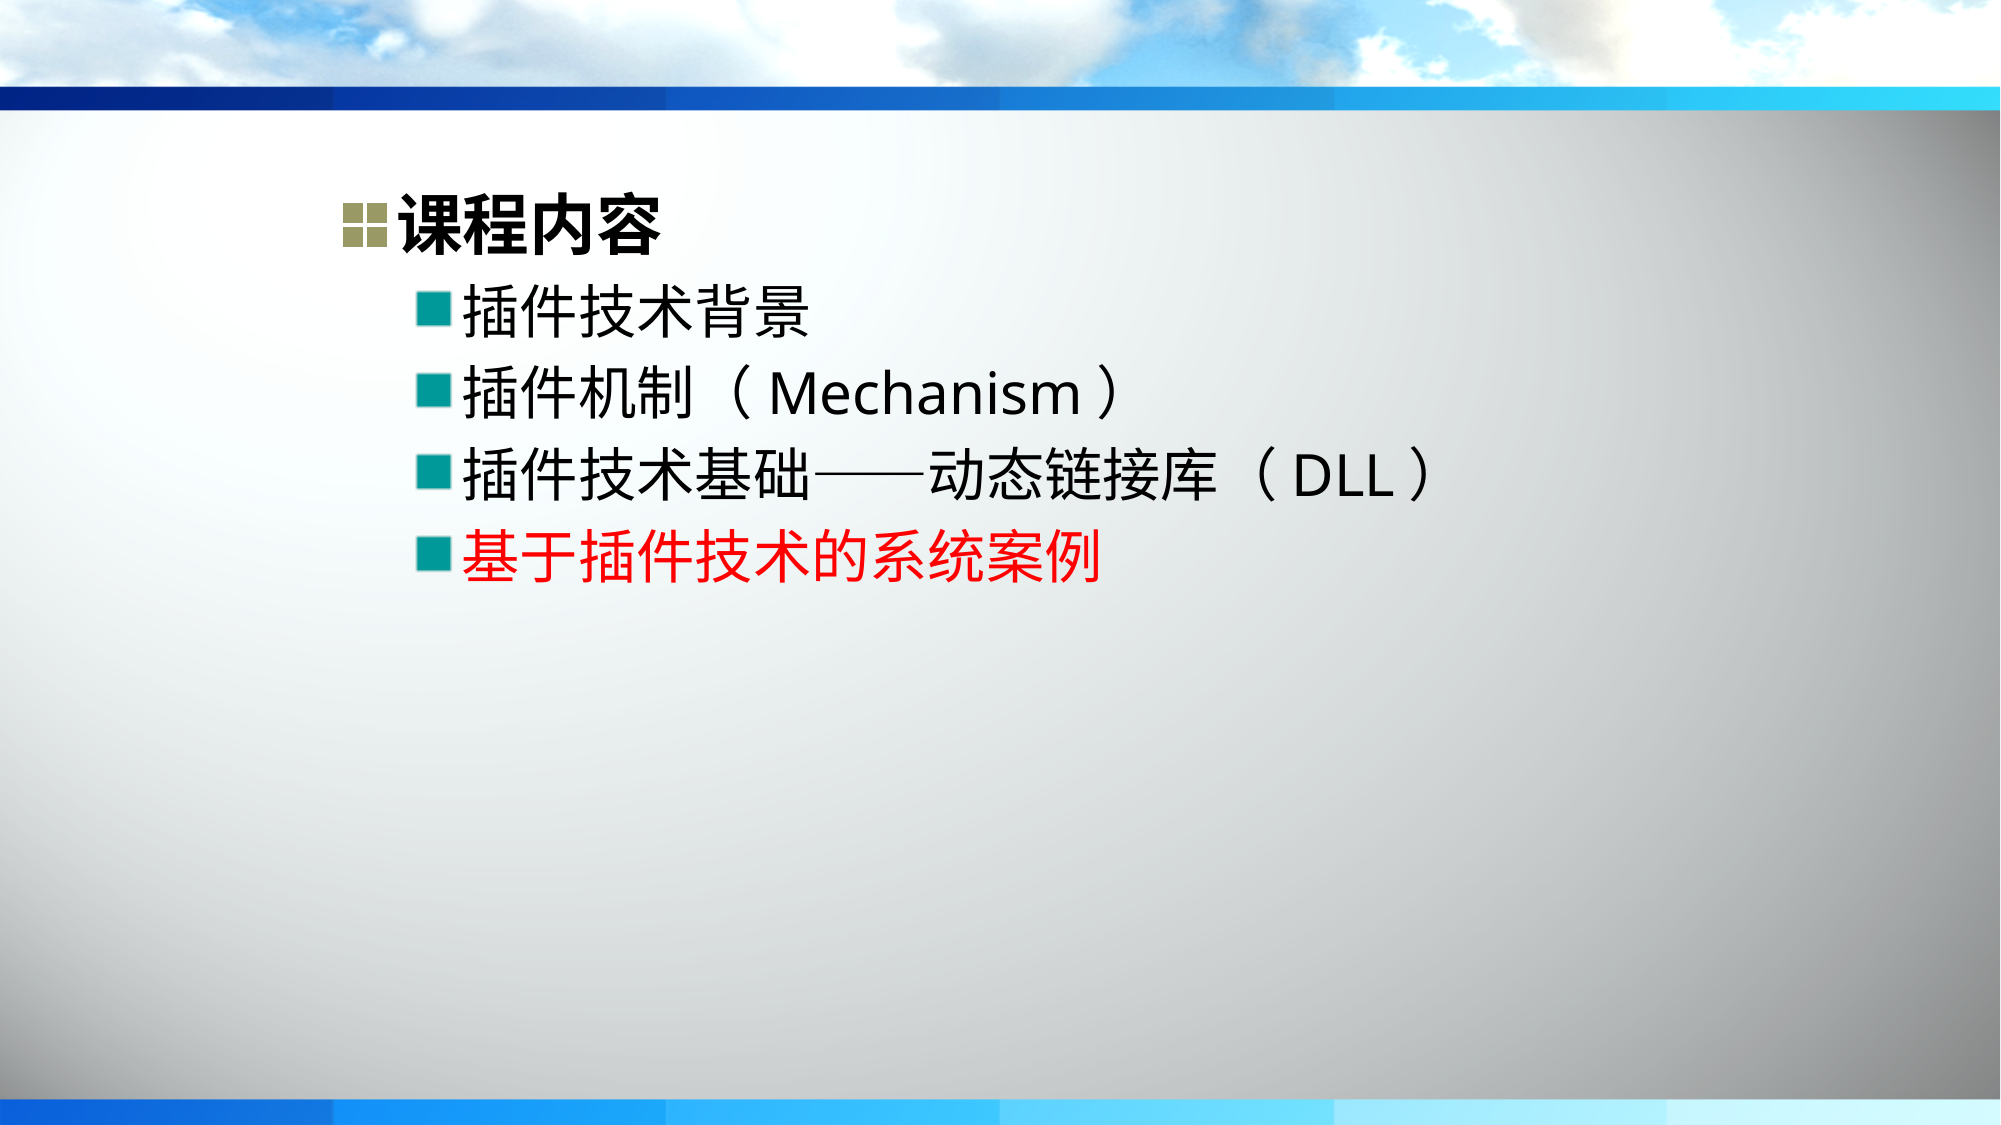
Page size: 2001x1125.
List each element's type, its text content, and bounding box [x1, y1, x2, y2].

picture [0, 0, 2001, 1125]
list 课程内容 插件技术背景 插件机制（Mechanism） 插件技术基础——动态链接库（DLL） 基于插件技术的系统案例 [324, 175, 1668, 1055]
